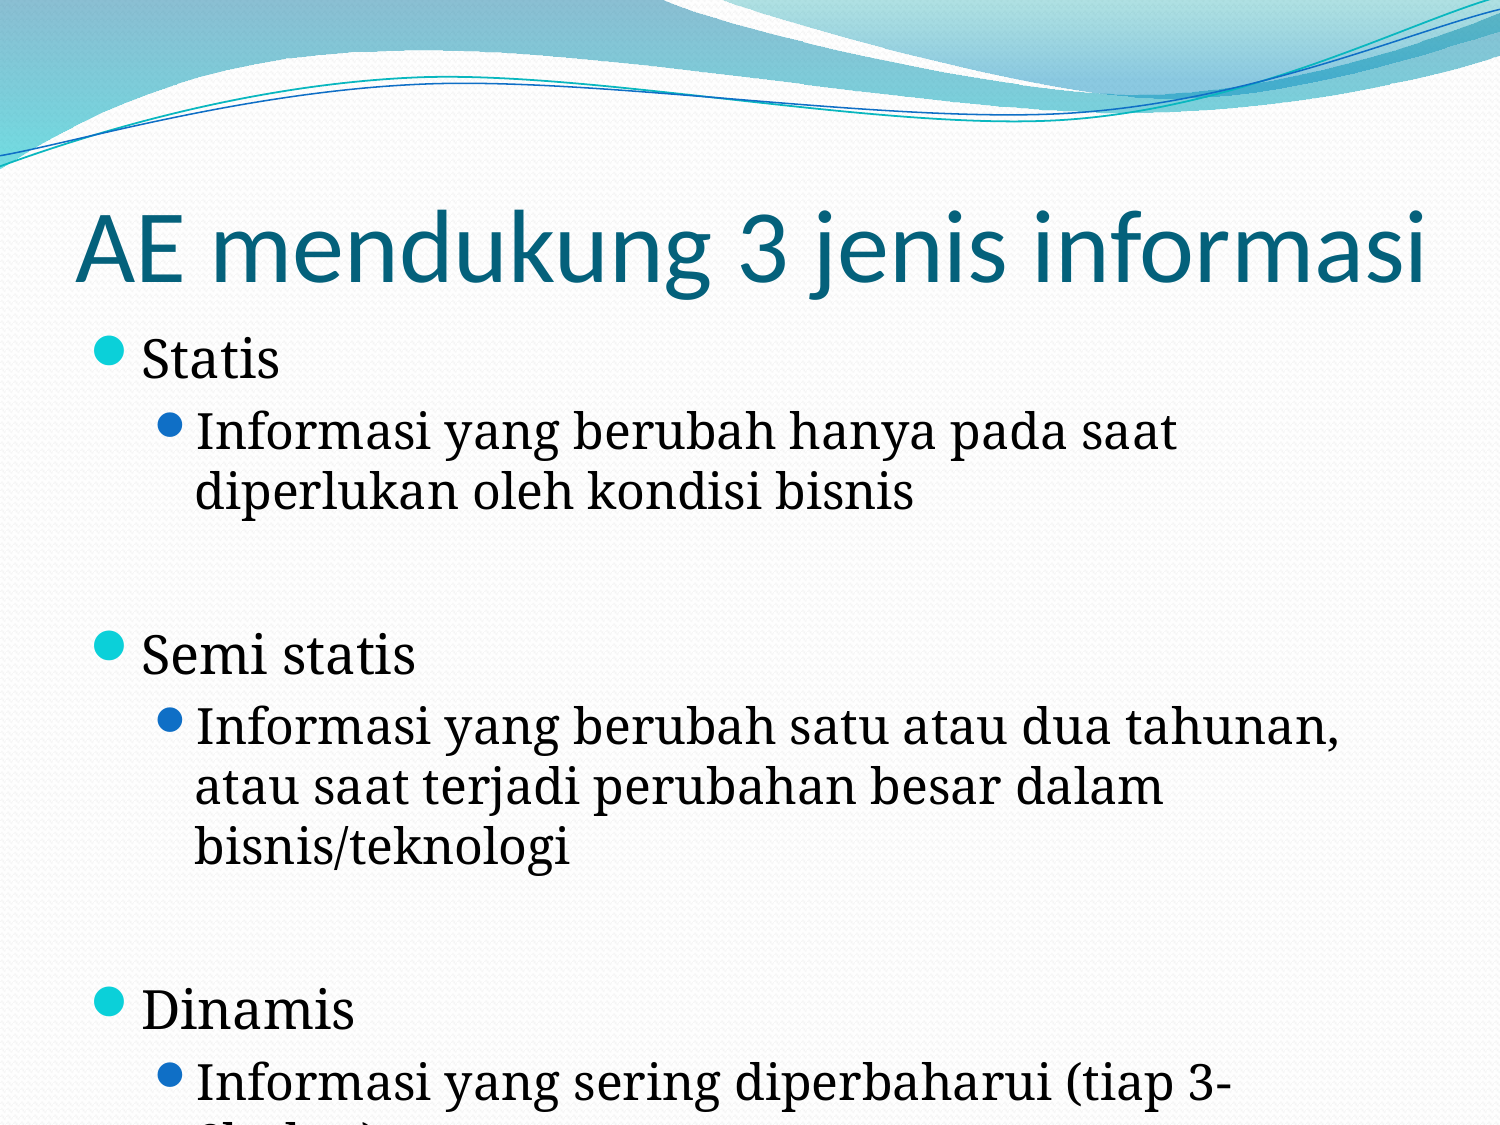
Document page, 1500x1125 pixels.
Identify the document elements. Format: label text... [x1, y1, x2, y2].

title AE mendukung 3 jenis informasi [75, 115, 1500, 303]
list Statis Informasi yang berubah hanya pada saat diperlukan oleh kondisi bisnis Semi statis Informasi yang berubah satu atau dua tahunan, atau saat terjadi perubahan besar dalam bisnis/teknologi Dinamis Informasi yang sering diperbaharui (tiap 3-6bulan) [75, 317, 1425, 1038]
